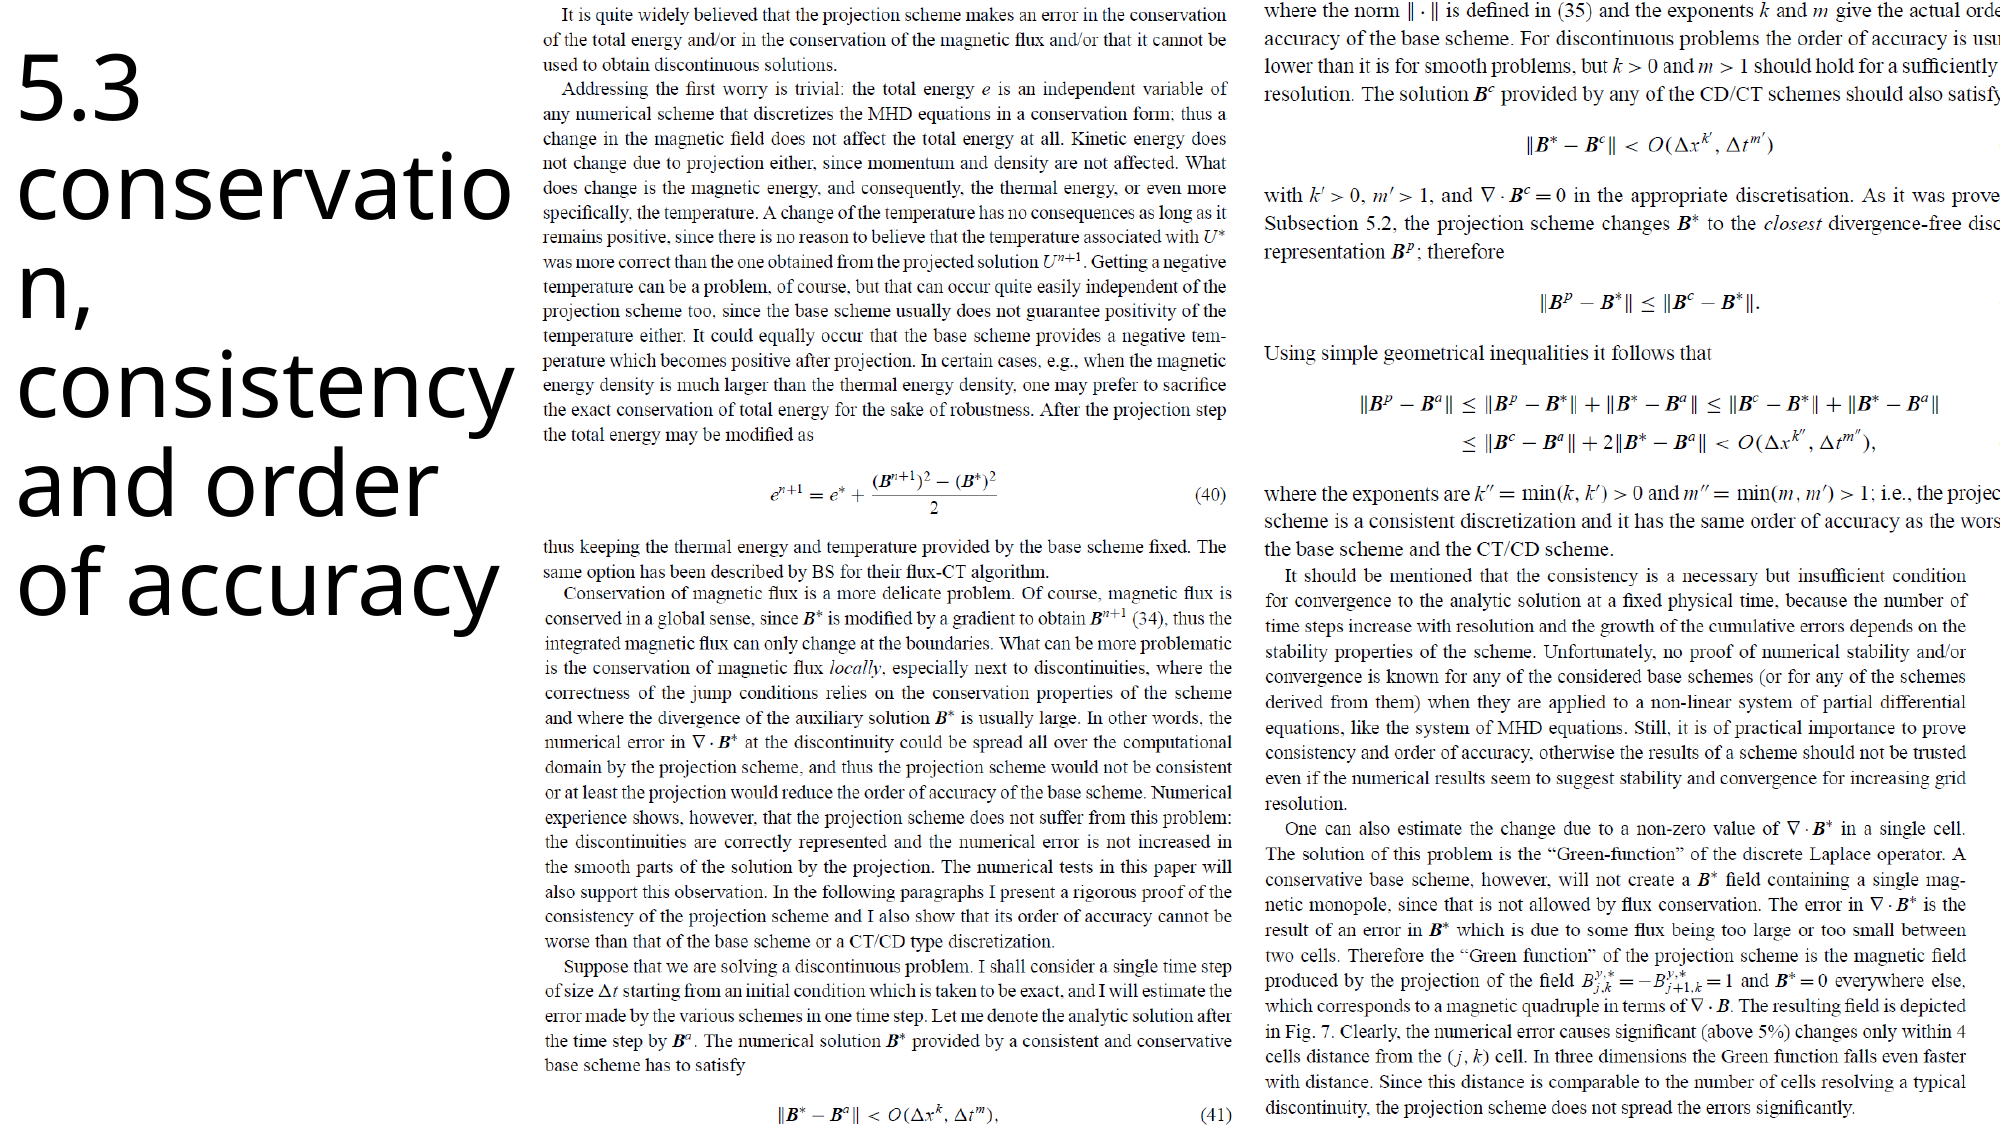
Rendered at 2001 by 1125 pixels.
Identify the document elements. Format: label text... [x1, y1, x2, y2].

title 5.3 conservation, consistency and order of accuracy [0, 3, 537, 674]
picture [537, 583, 1242, 1125]
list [537, 3, 1242, 583]
picture [1263, 0, 2000, 1121]
